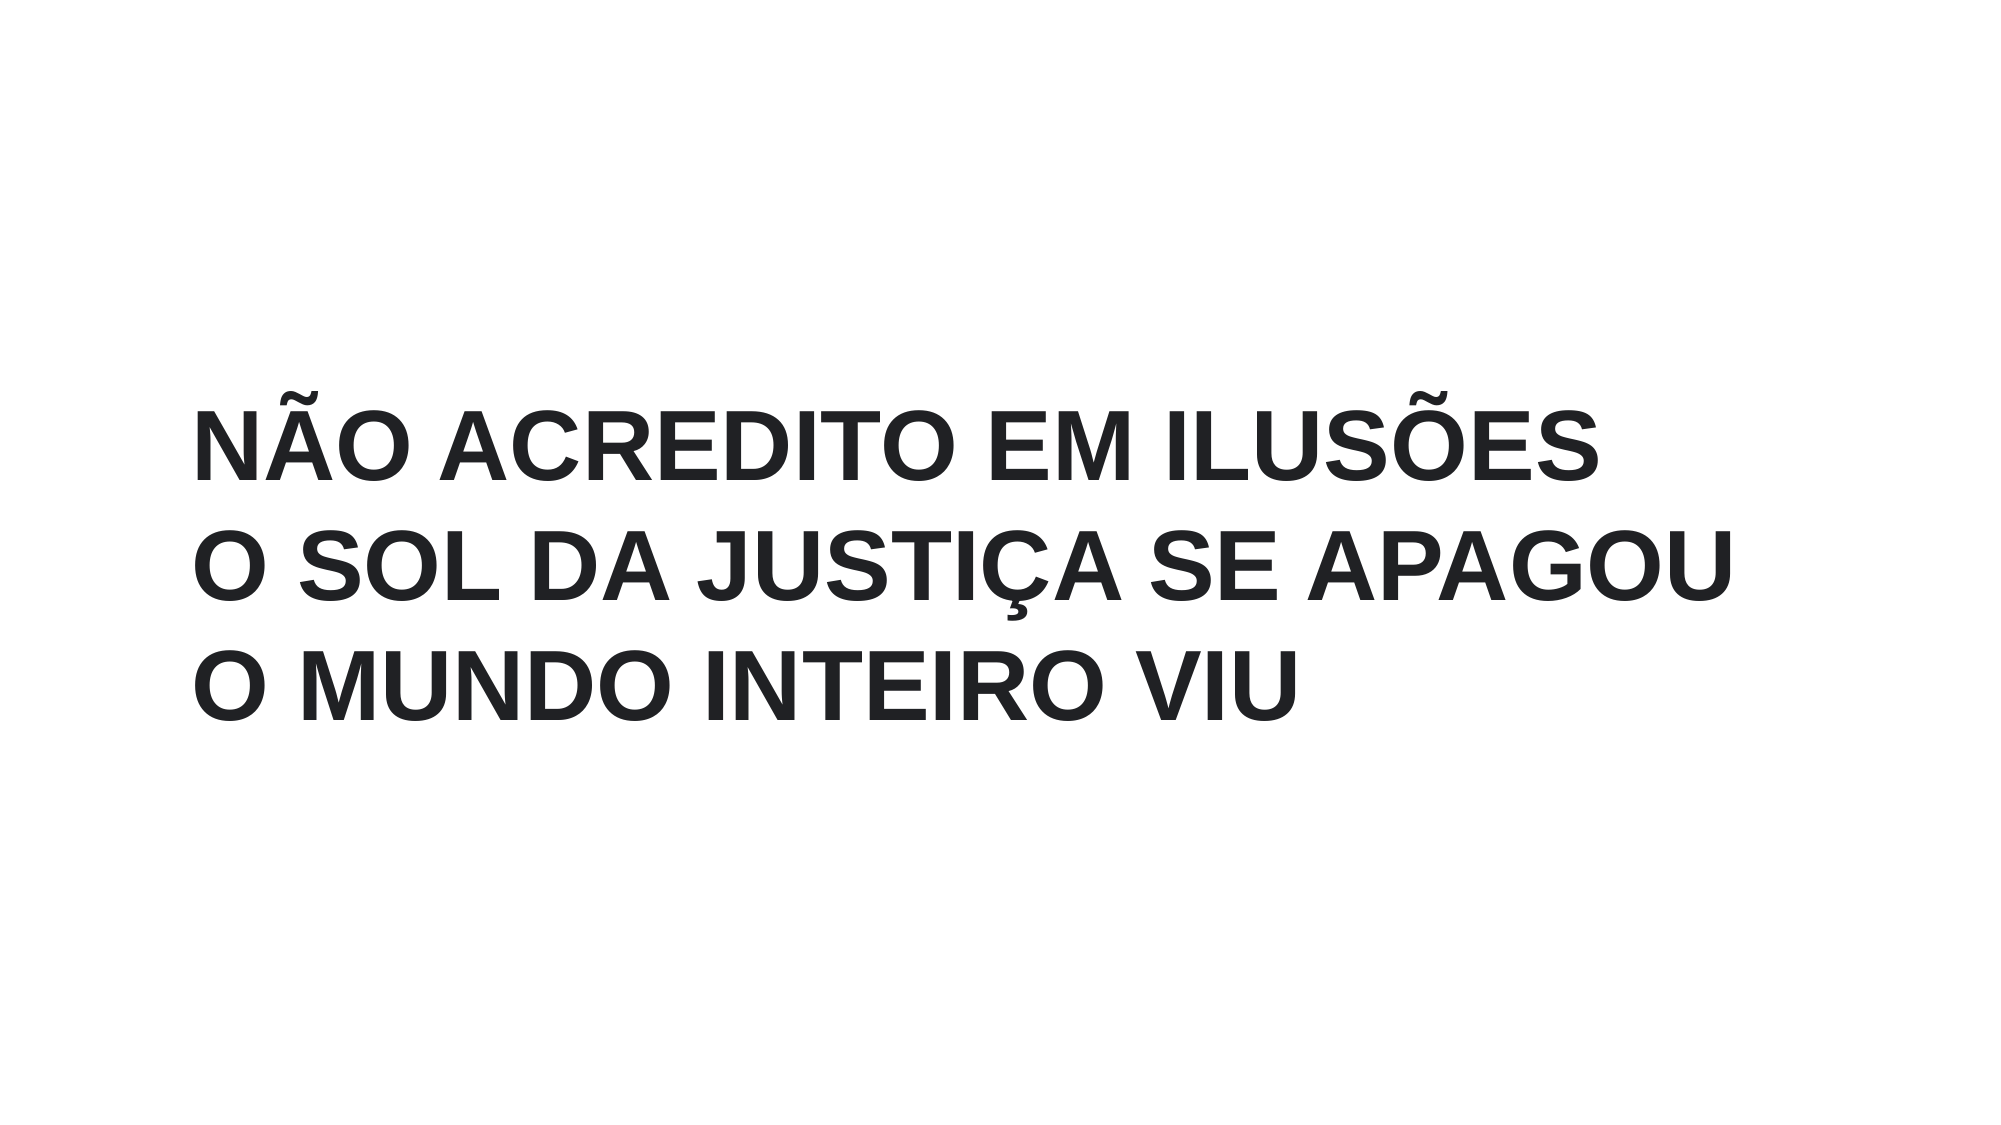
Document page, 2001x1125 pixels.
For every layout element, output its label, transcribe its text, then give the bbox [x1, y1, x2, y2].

text_box NÃO ACREDITO EM ILUSÕES O SOL DA JUSTIÇA SE APAGOU O MUNDO INTEIRO VIU [176, 373, 1824, 748]
